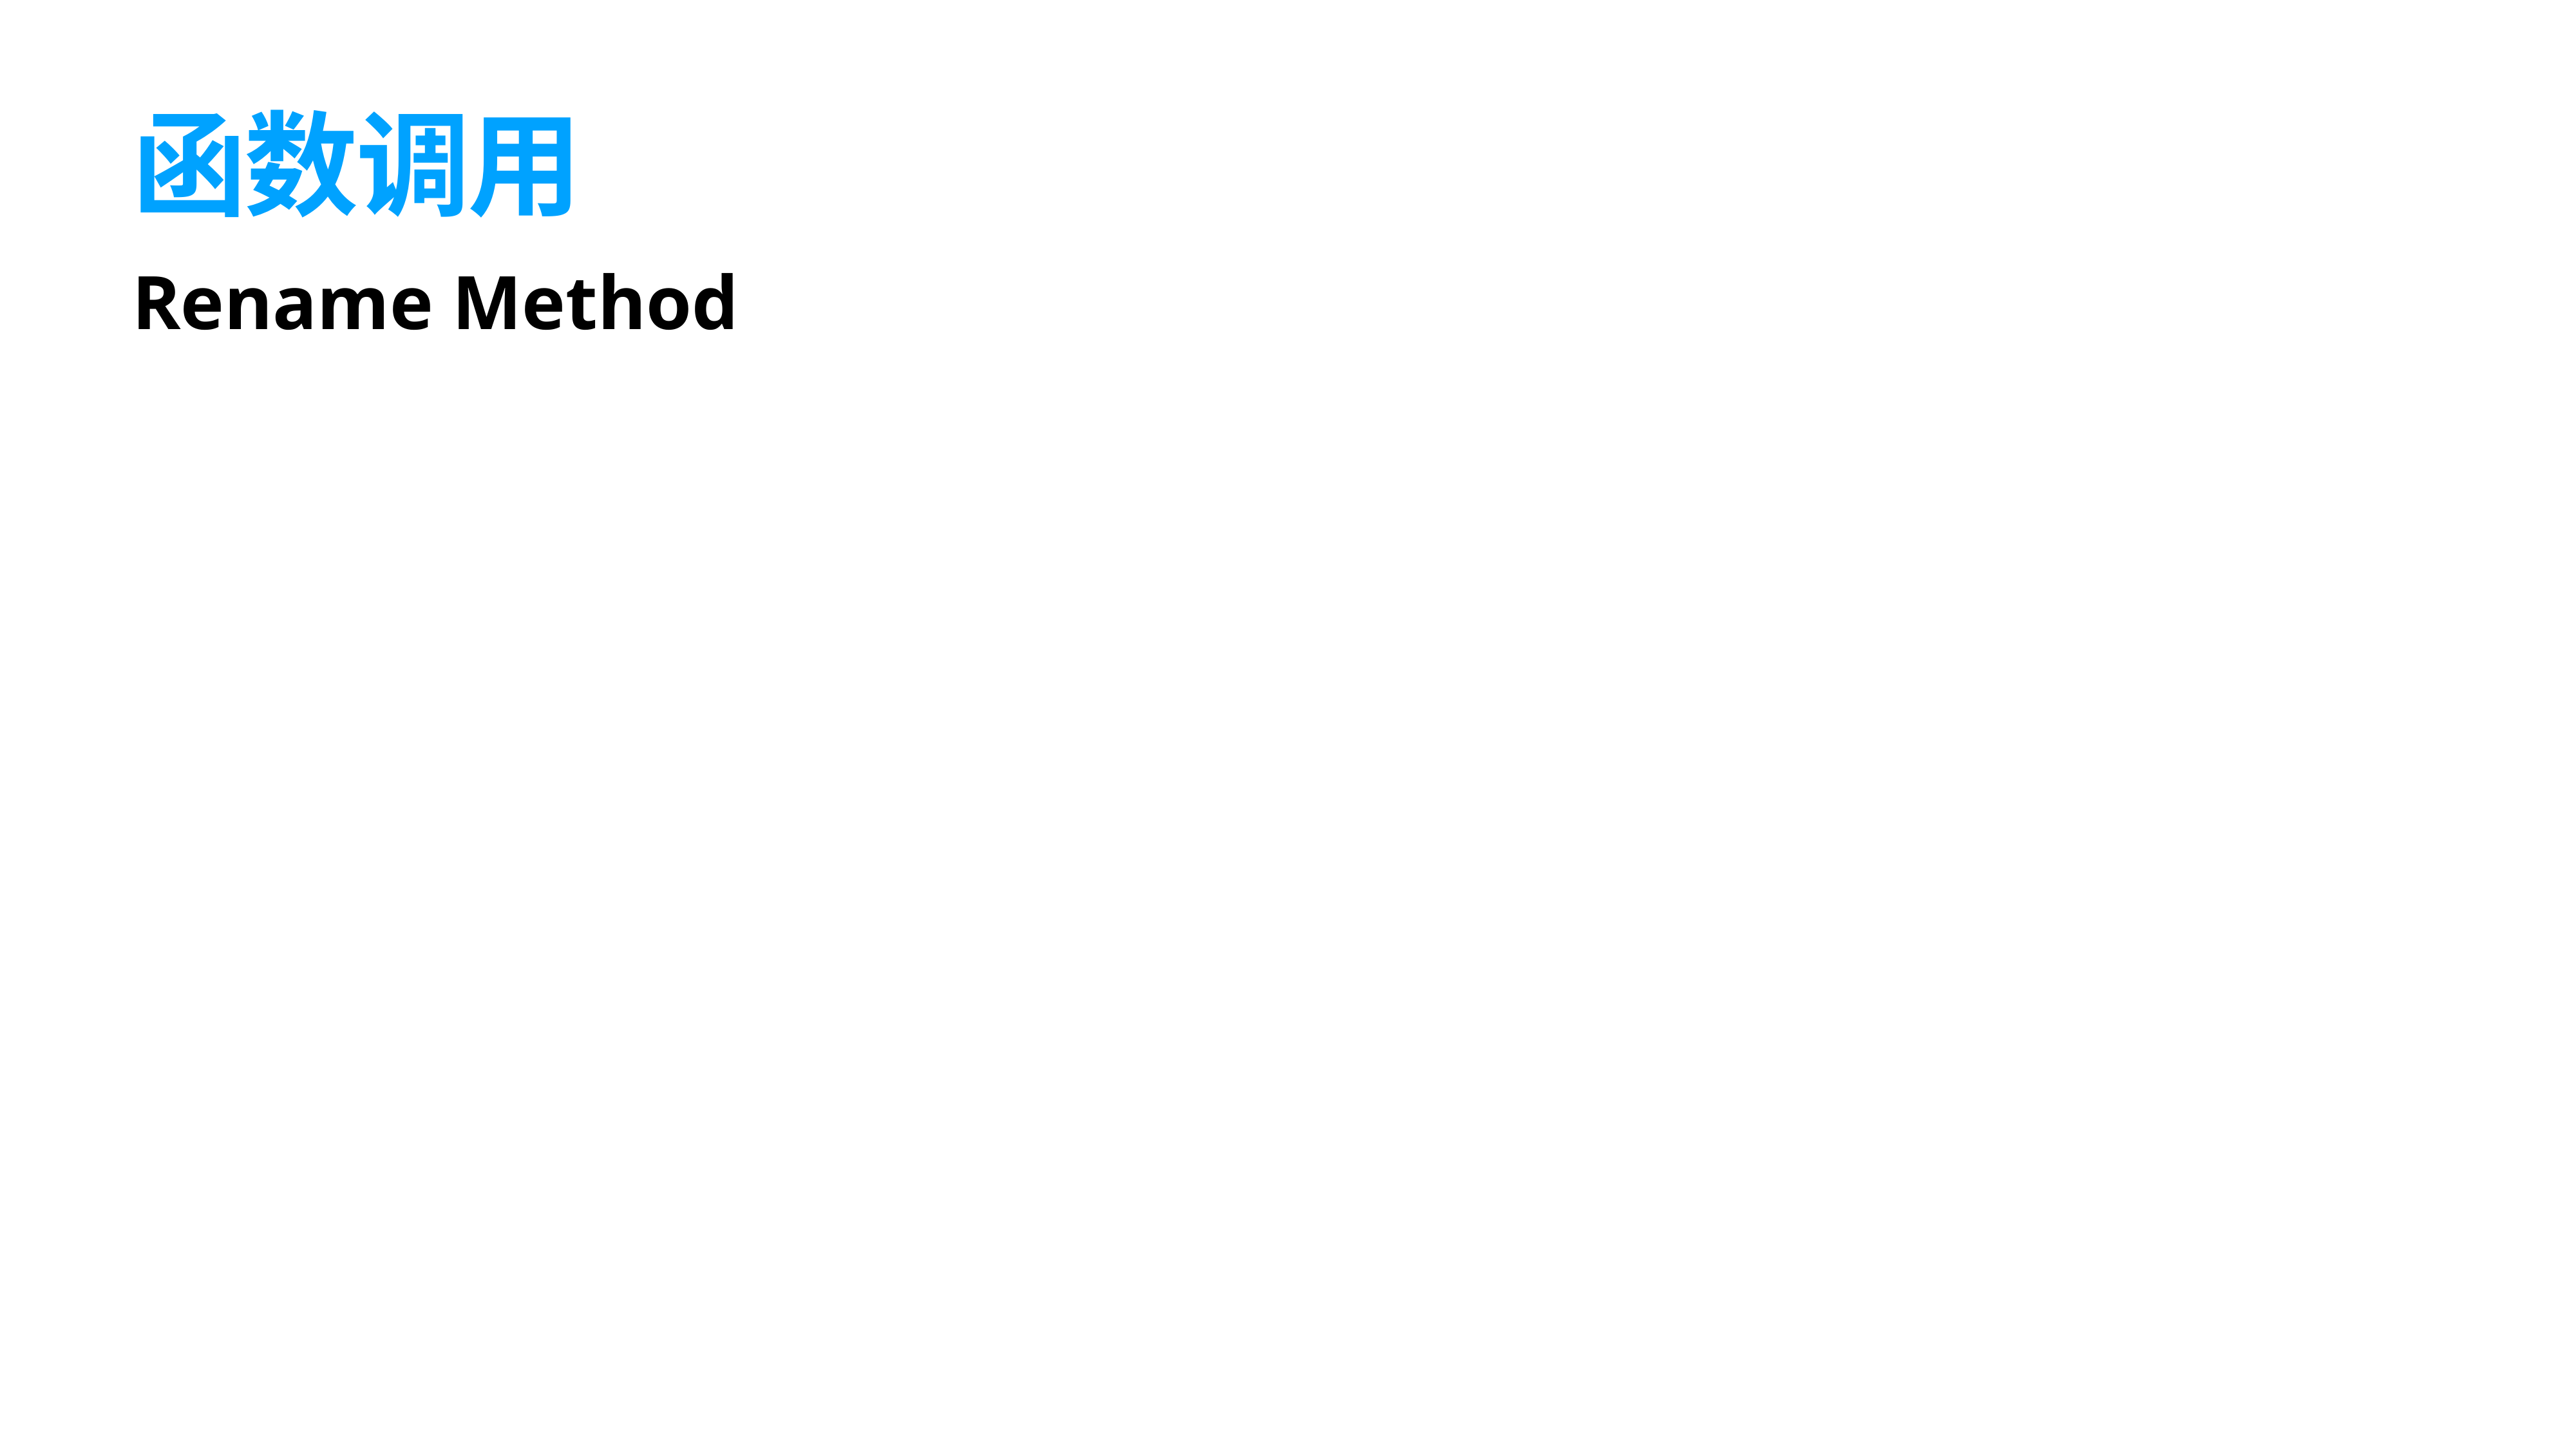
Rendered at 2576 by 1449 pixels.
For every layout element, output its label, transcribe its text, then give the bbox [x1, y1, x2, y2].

title 函数调用 [127, 113, 2449, 250]
list Rename Method [127, 250, 2449, 350]
